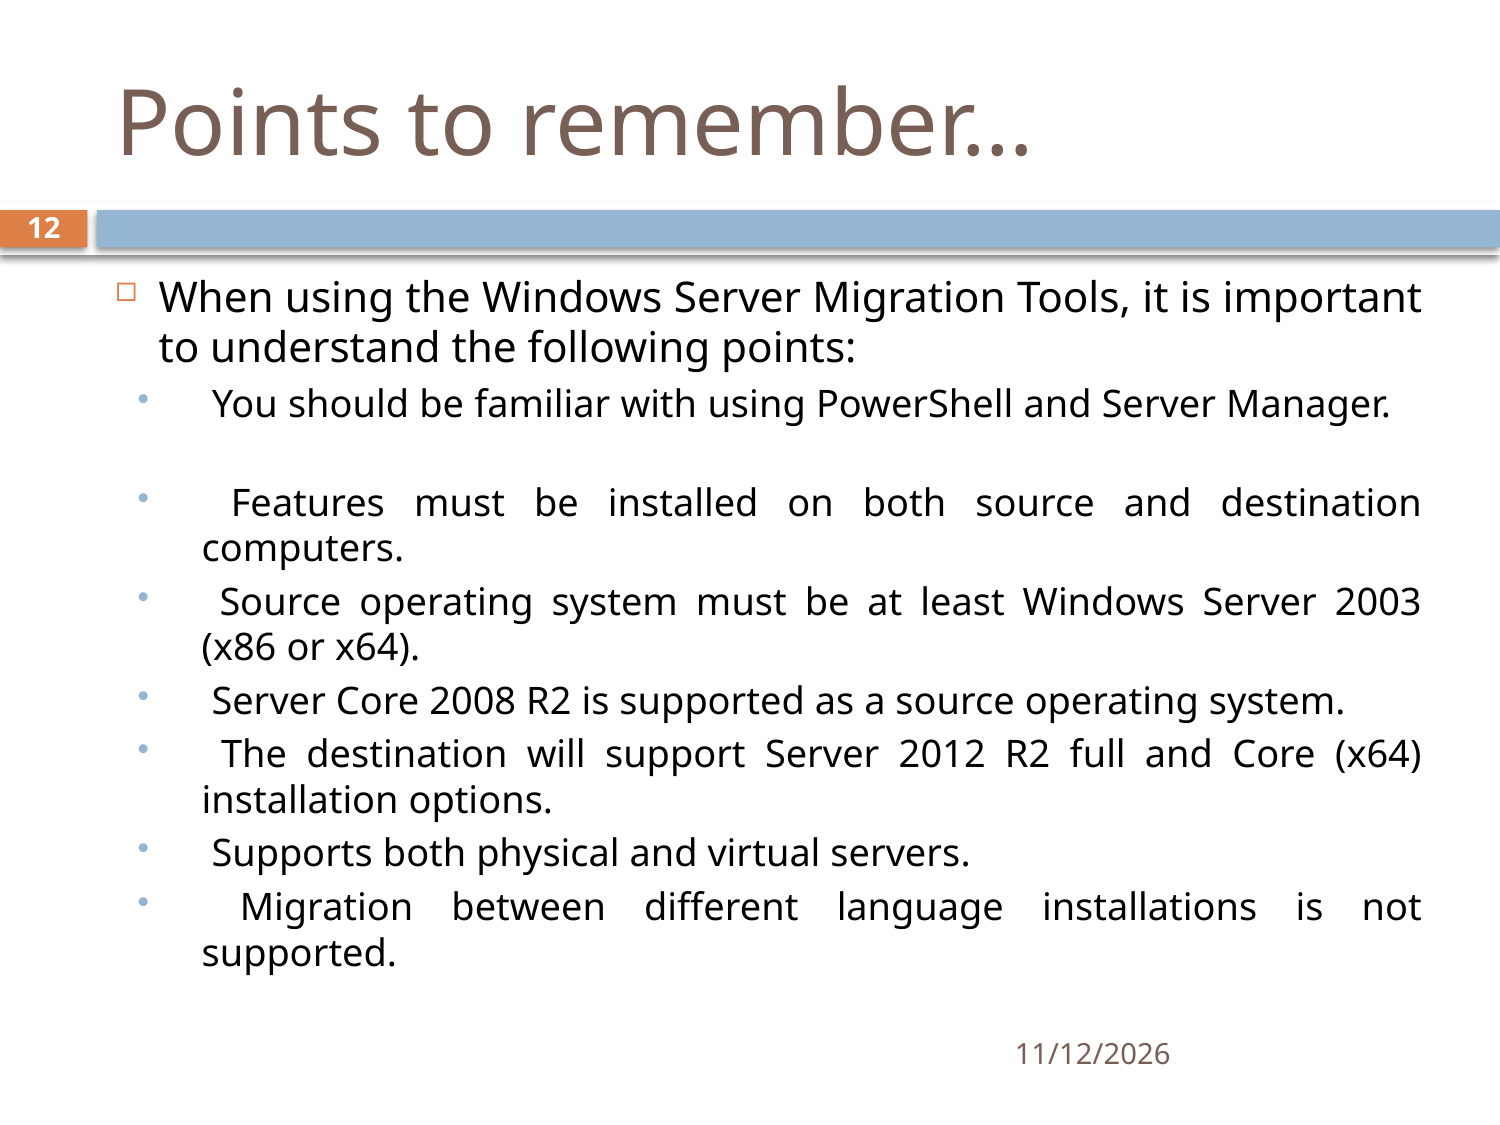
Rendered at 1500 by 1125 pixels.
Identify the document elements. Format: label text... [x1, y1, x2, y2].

list When using the Windows Server Migration Tools, it is important to understand the following points: You should be familiar with using PowerShell and Server Manager. Features must be installed on both source and destination computers. Source operating system must be at least Windows Server 2003 (x86 or x64). Server Core 2008 R2 is supported as a source operating system. The destination will support Server 2012 R2 full and Core (x64) installation options. Supports both physical and virtual servers. Migration between different language installations is not supported. [100, 262, 1438, 1000]
slide_number 12 [0, 208, 88, 249]
title Points to remember… [100, 37, 1438, 200]
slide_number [999, 1025, 1438, 1085]
